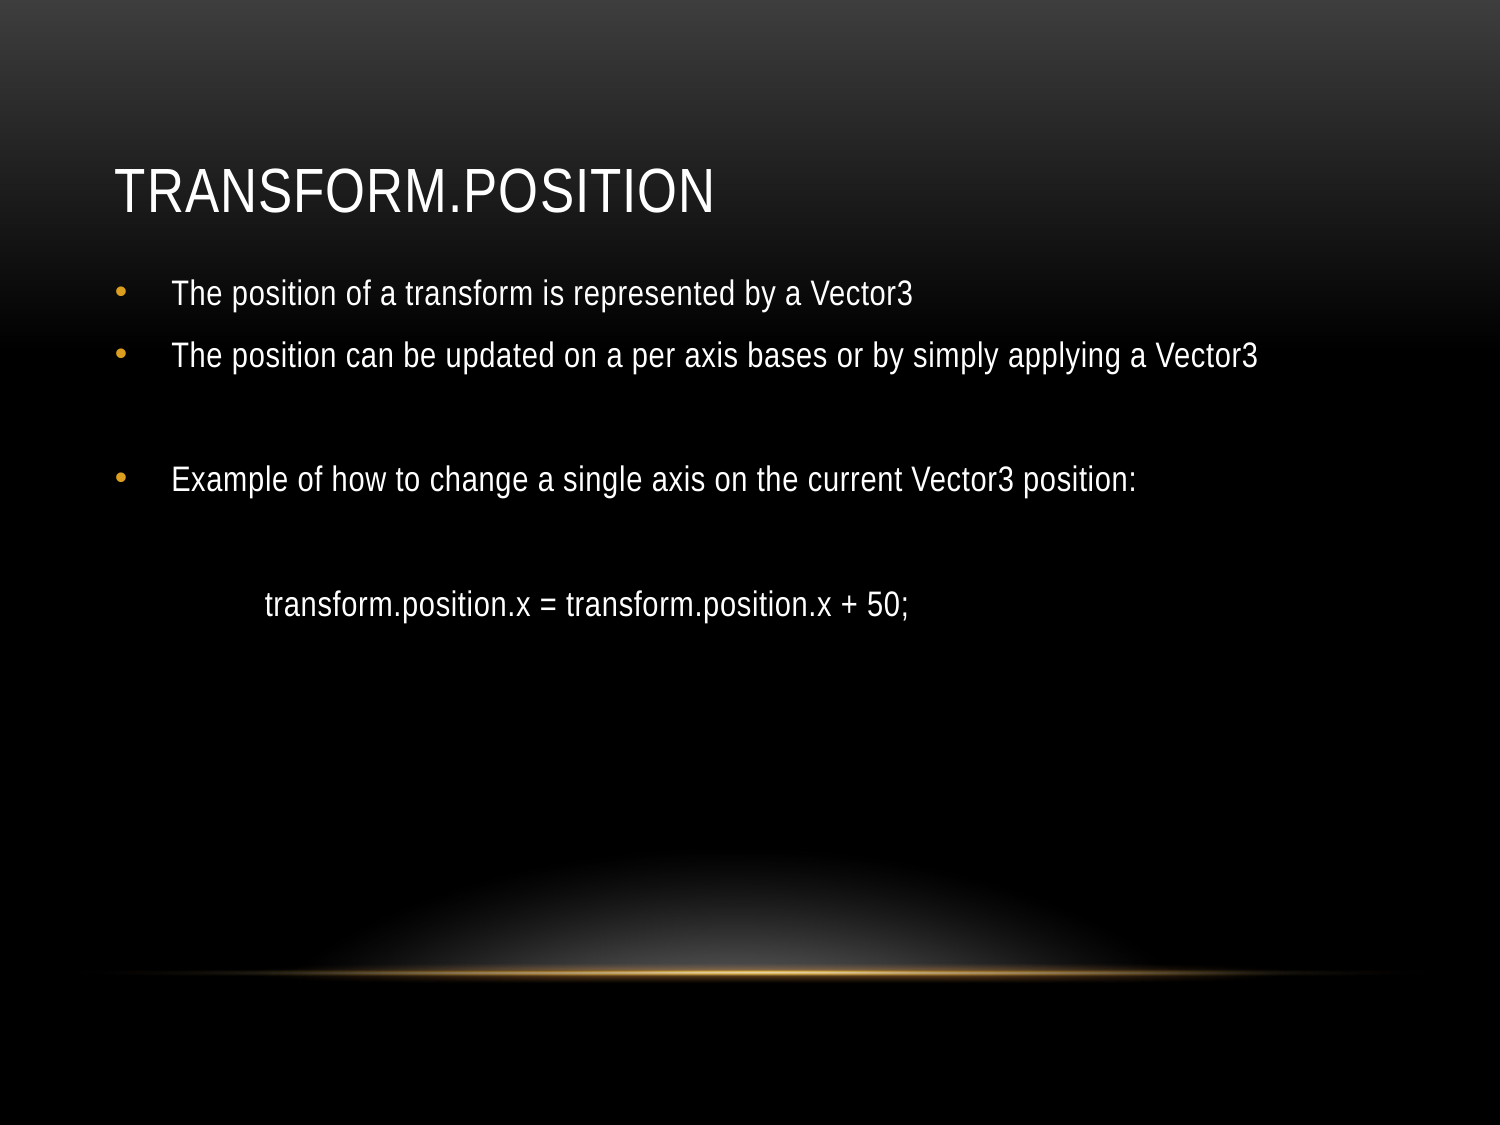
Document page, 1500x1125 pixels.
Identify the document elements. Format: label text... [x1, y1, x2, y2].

list The position of a transform is represented by a Vector3 The position can be updated on a per axis bases or by simply applying a Vector3 Example of how to change a single axis on the current Vector3 position: transform.position.x = transform.position.x + 50; [99, 262, 1400, 938]
title Transform.Position [99, 45, 1400, 233]
picture [0, 0, 1500, 1125]
